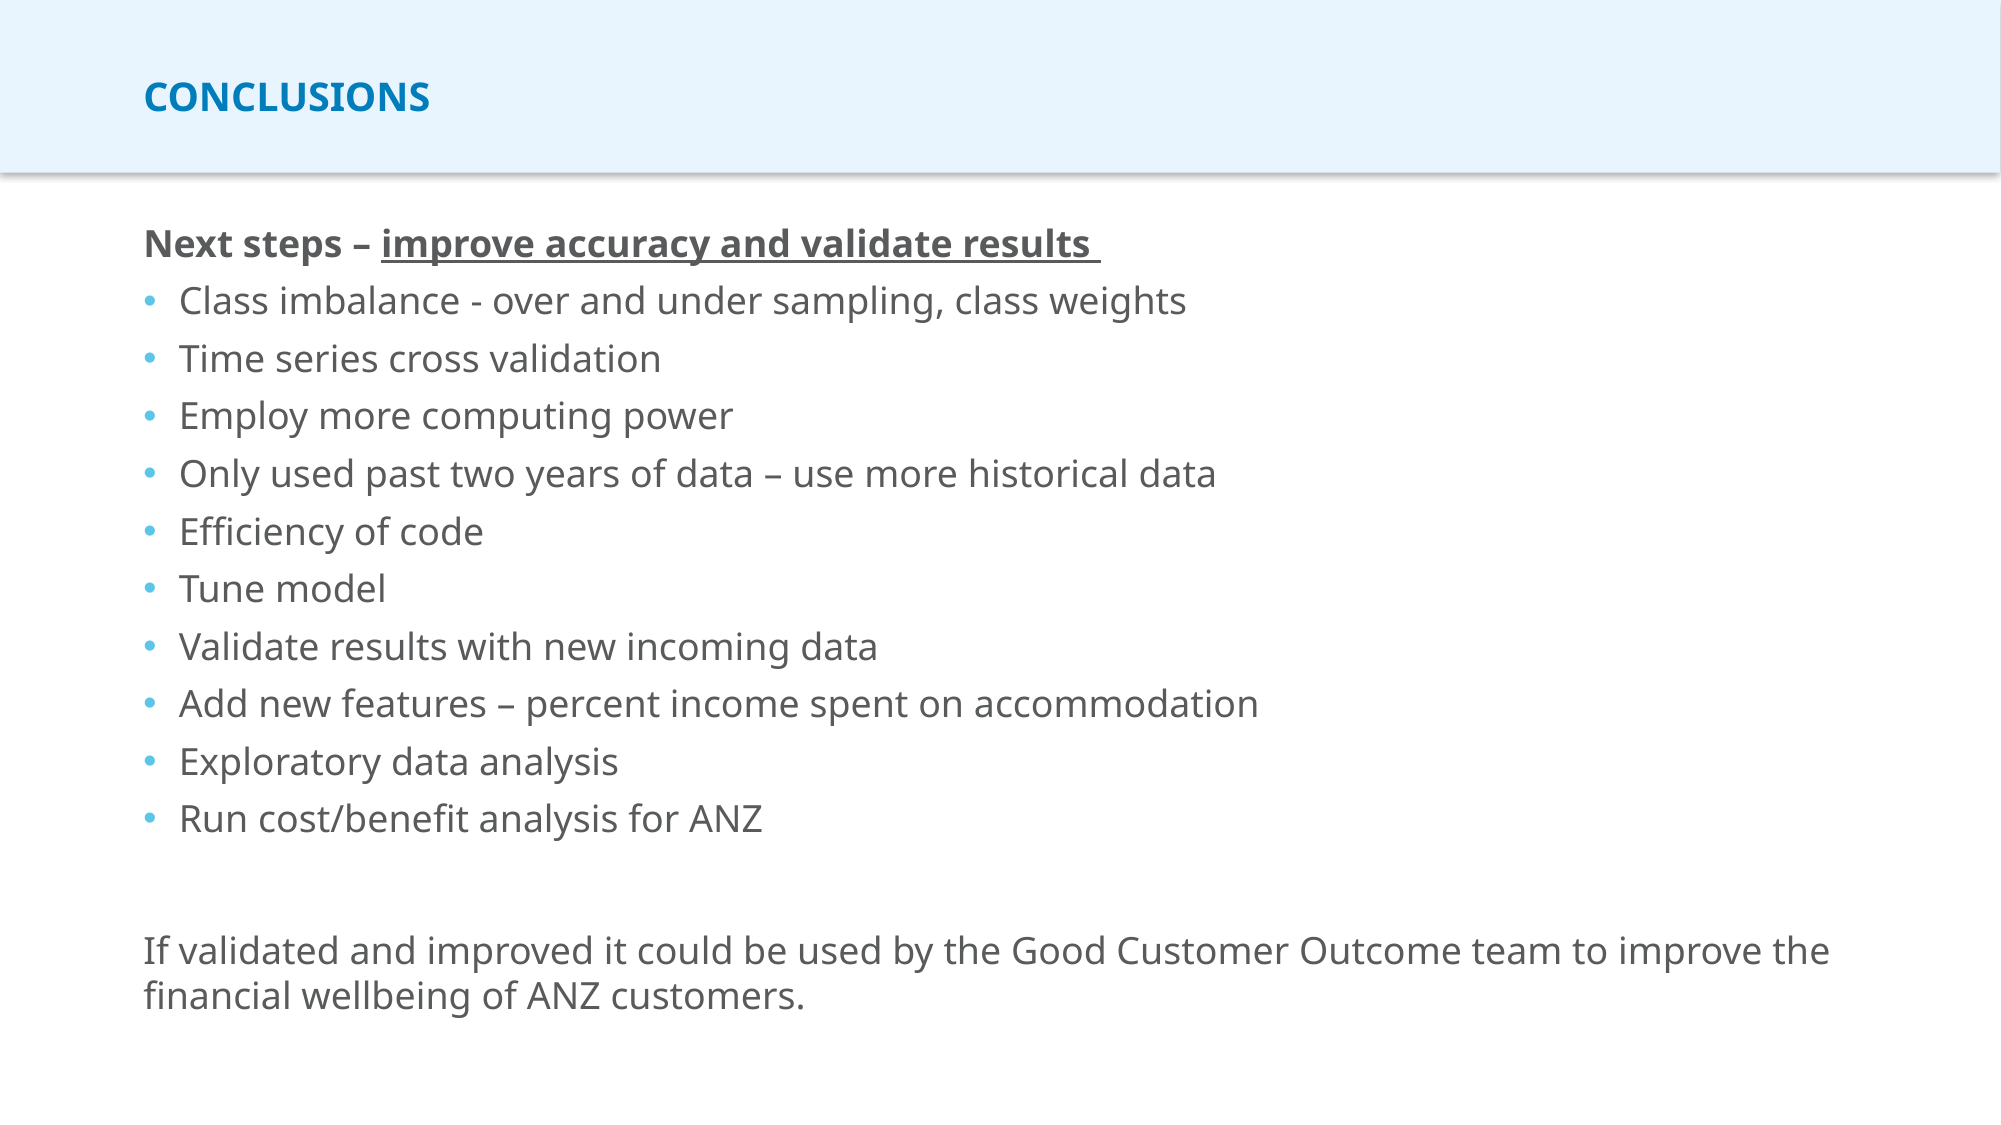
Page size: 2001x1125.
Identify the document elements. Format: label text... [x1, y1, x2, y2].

list Next steps – improve accuracy and validate results Class imbalance - over and under sampling, class weights Time series cross validation Employ more computing power Only used past two years of data – use more historical data Efficiency of code Tune model Validate results with new incoming data Add new features – percent income spent on accommodation Exploratory data analysis Run cost/benefit analysis for ANZ If validated and improved it could be used by the Good Customer Outcome team to improve the financial wellbeing of ANZ customers. [143, 220, 1893, 1094]
title Conclusions [143, 75, 1894, 126]
